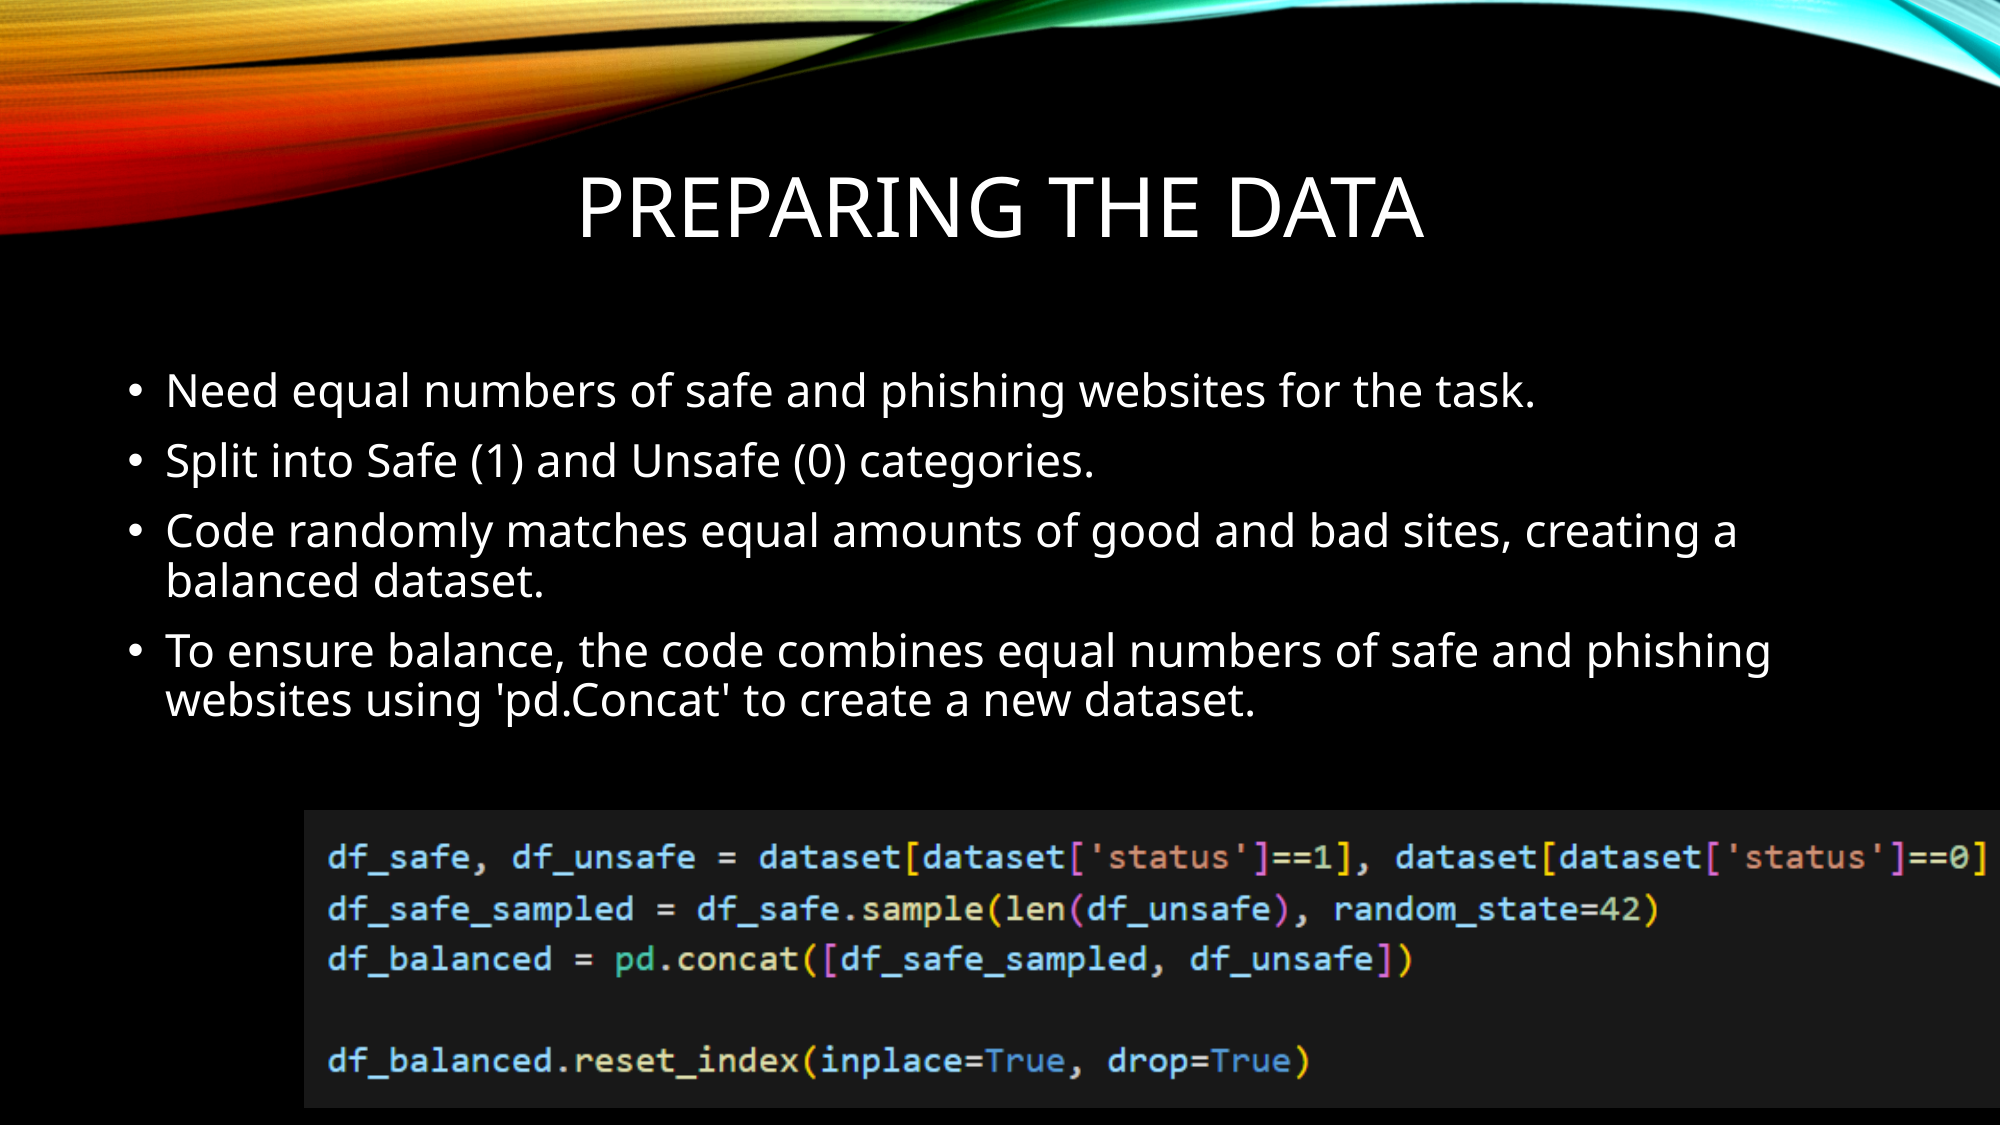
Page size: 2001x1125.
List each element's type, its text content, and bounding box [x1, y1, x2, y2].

list Need equal numbers of safe and phishing websites for the task. Split into Safe (1) and Unsafe (0) categories. Code randomly matches equal amounts of good and bad sites, creating a balanced dataset. To ensure balance, the code combines equal numbers of safe and phishing websites using 'pd.Concat' to create a new dataset. [112, 360, 1888, 1021]
picture [0, 0, 2000, 237]
picture [303, 810, 2000, 1109]
title Preparing the Data [293, 104, 1707, 317]
